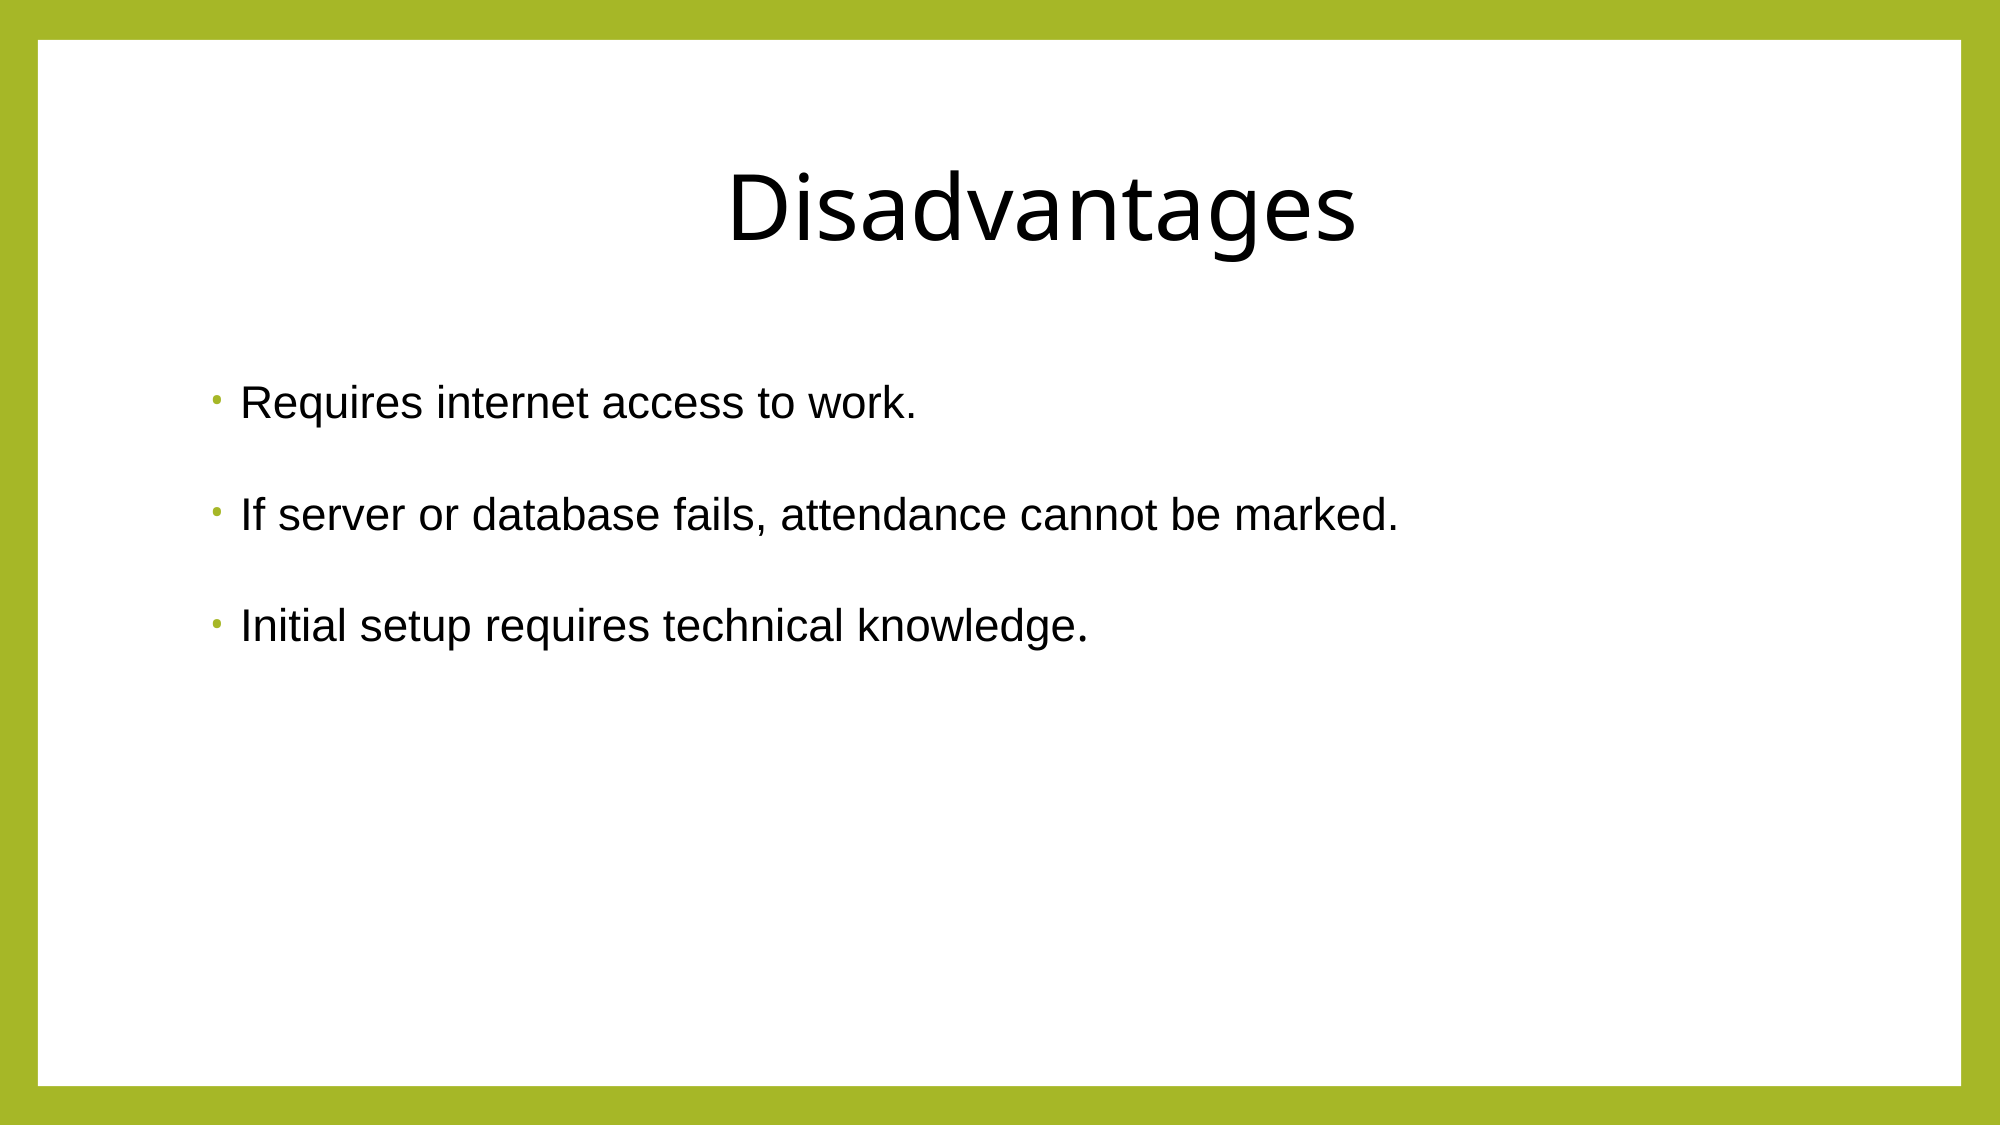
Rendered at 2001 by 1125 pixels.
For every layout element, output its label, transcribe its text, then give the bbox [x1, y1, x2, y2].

list Requires internet access to work. If server or database fails, attendance cannot be marked. Initial setup requires technical knowledge. [187, 337, 1808, 1000]
title Disadvantages [187, 99, 1808, 323]
